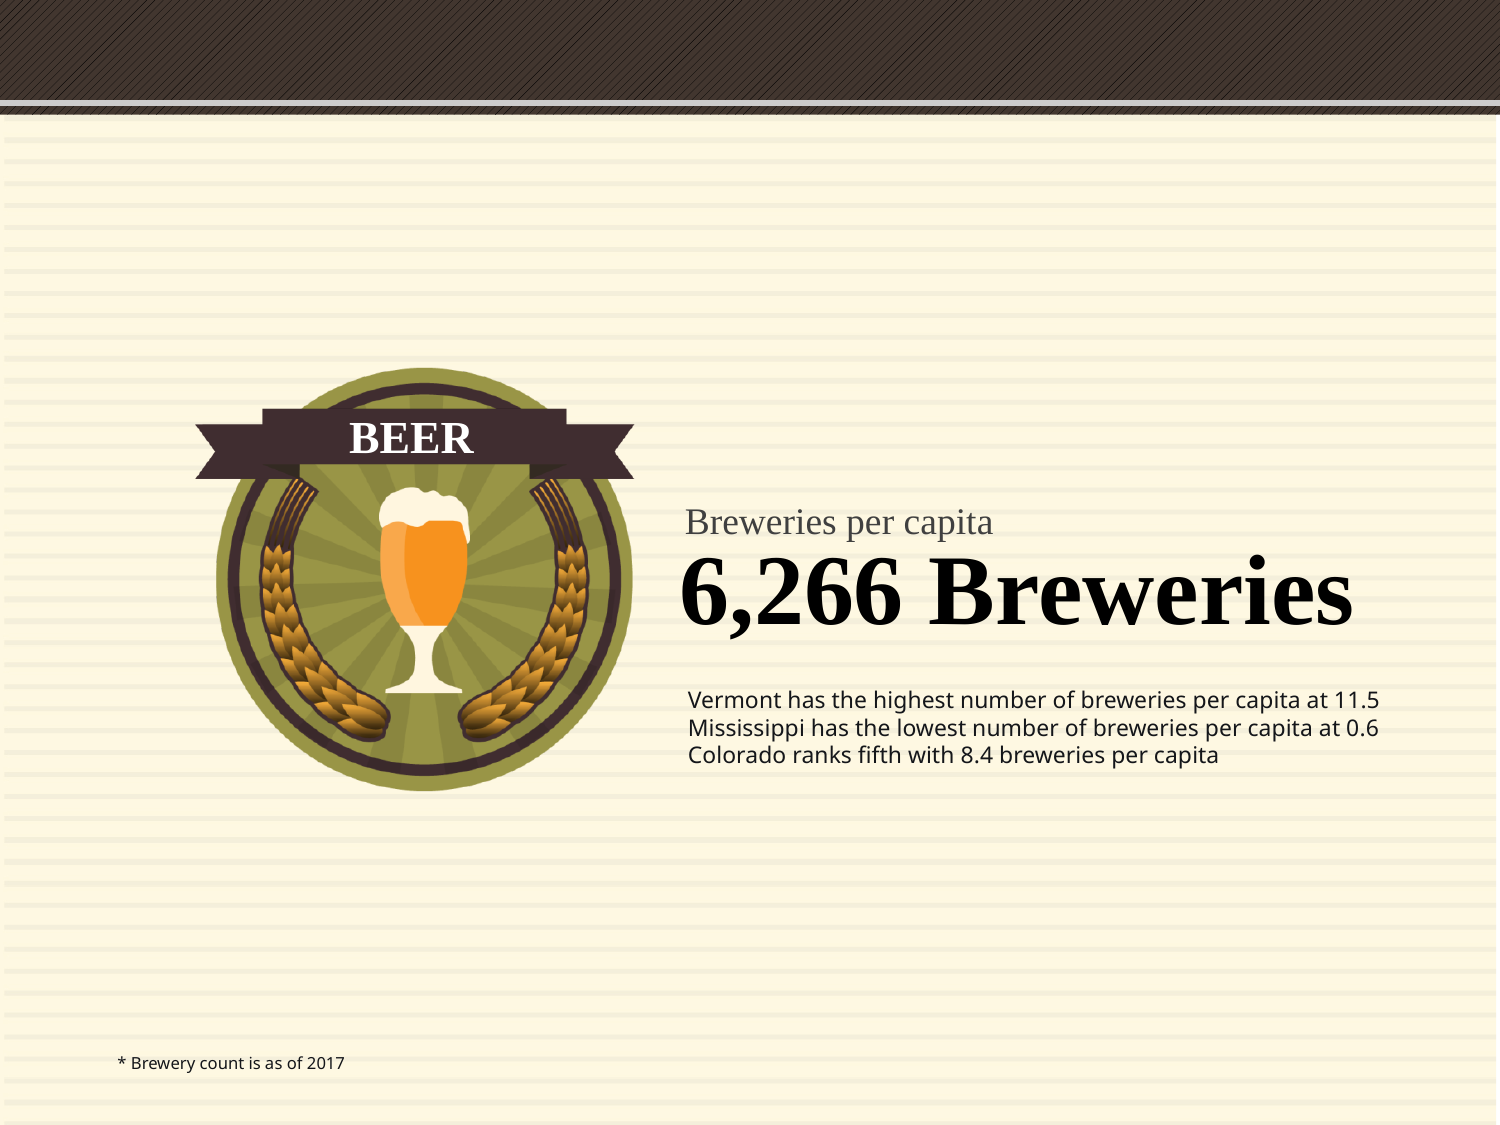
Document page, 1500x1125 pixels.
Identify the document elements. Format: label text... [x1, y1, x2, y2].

text_box Vermont has the highest number of breweries per capita at 11.5 Mississippi has the lowest number of breweries per capita at 0.6 Colorado ranks fifth with 8.4 breweries per capita [687, 685, 1400, 769]
list Breweries per capita [684, 496, 1205, 543]
picture [0, 115, 1497, 1125]
text_box * Brewery count is as of 2017 [117, 1052, 750, 1073]
subtitle 6,266 Breweries [679, 550, 1412, 646]
text_box [0, 109, 1500, 115]
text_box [187, 355, 635, 798]
text_box [0, 0, 1500, 100]
